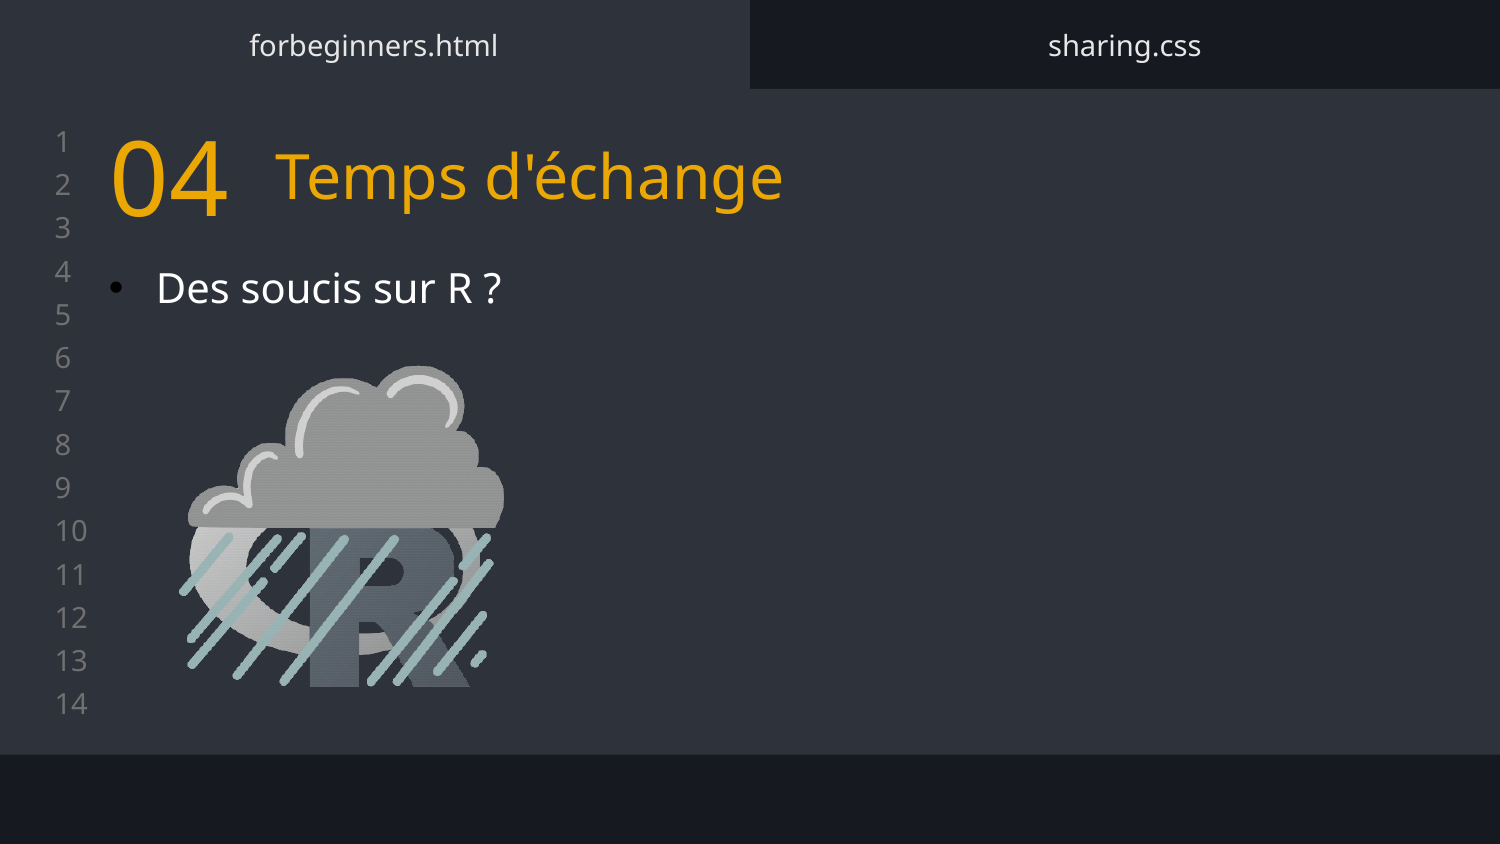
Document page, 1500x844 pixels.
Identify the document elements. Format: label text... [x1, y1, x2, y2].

subtitle sharing.css [750, 15, 1500, 74]
picture [146, 326, 532, 712]
text_box Des soucis sur R ? [94, 254, 1374, 370]
title 04 [94, 83, 397, 254]
title Temps d'échange [260, 112, 1298, 236]
subtitle forbeginners.html [0, 15, 749, 74]
